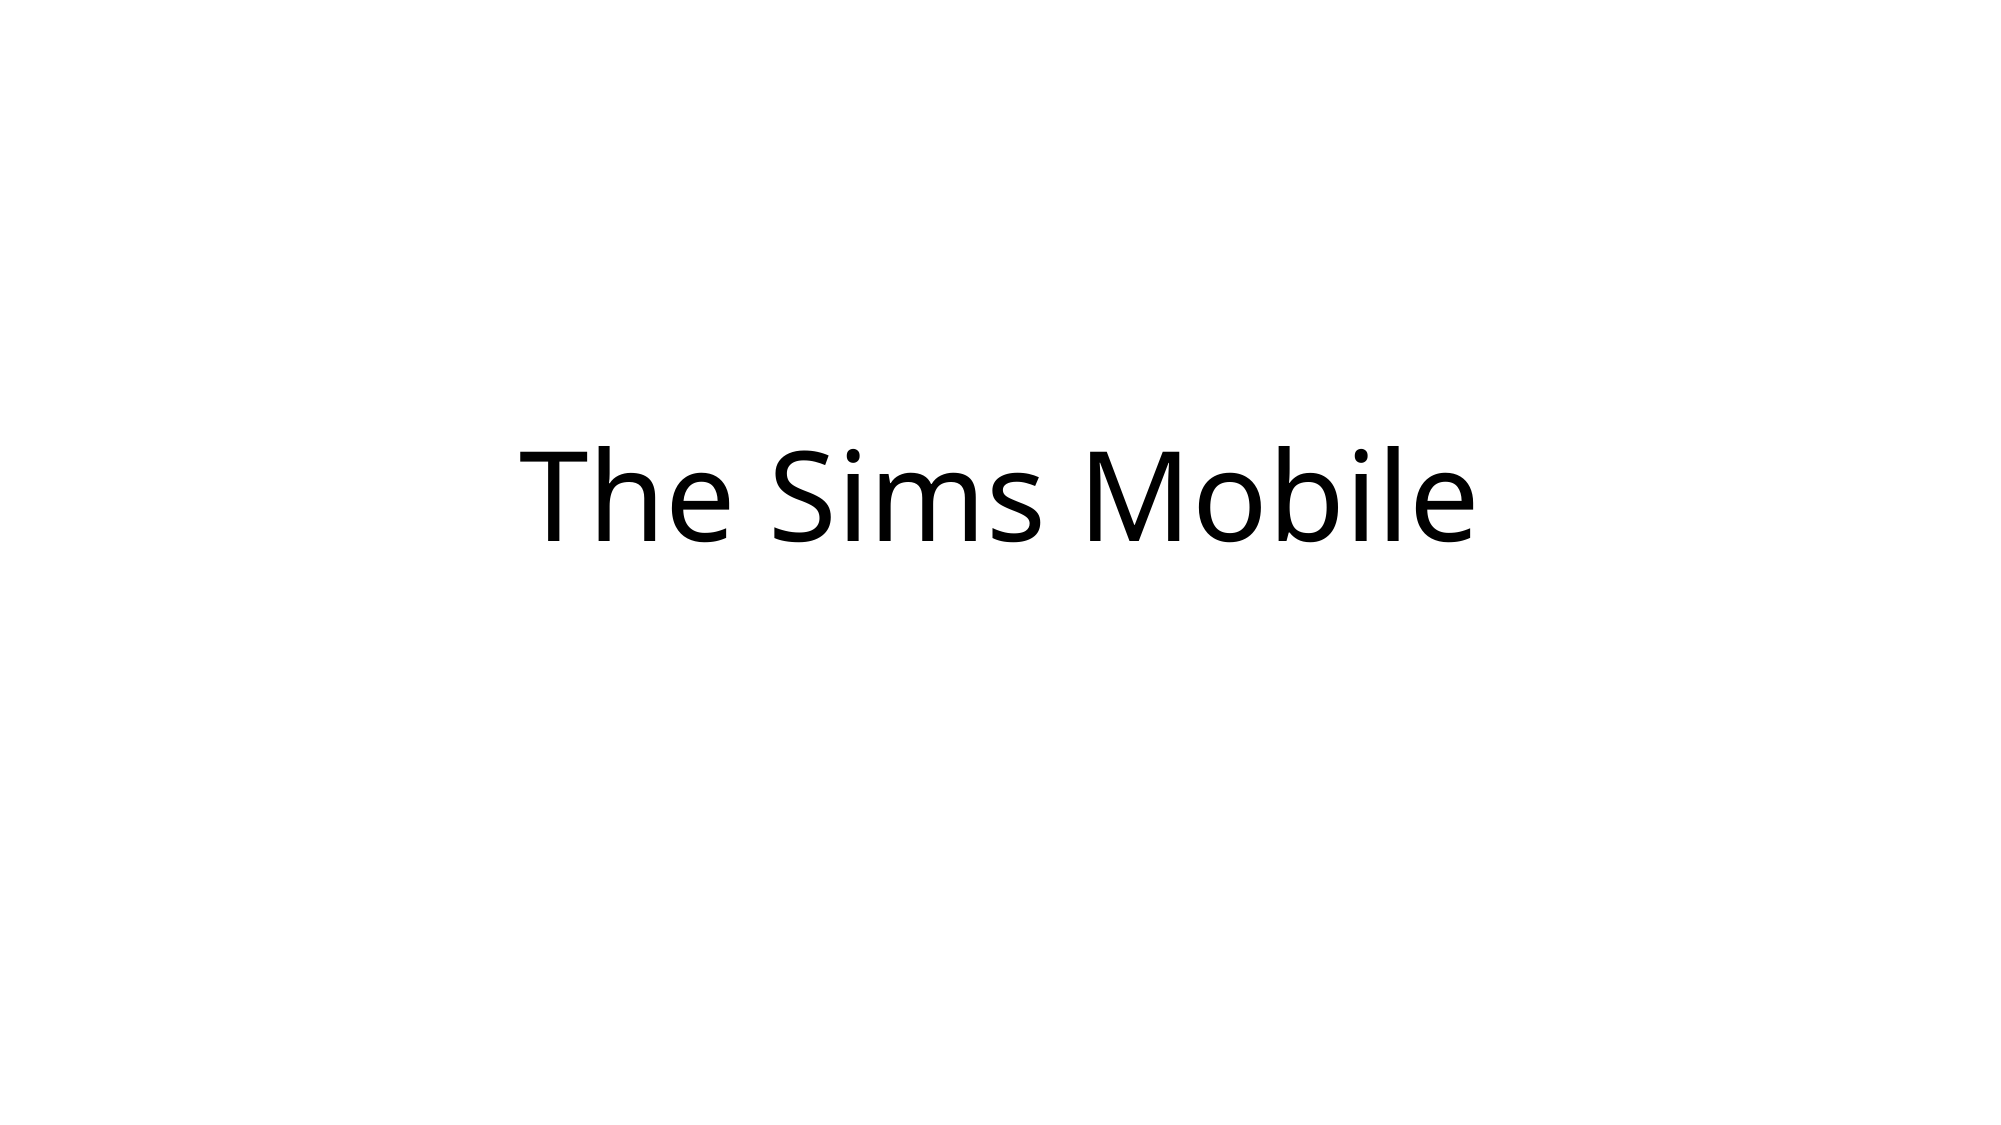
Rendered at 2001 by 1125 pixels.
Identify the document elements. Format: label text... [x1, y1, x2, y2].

title The Sims Mobile [249, 184, 1750, 576]
